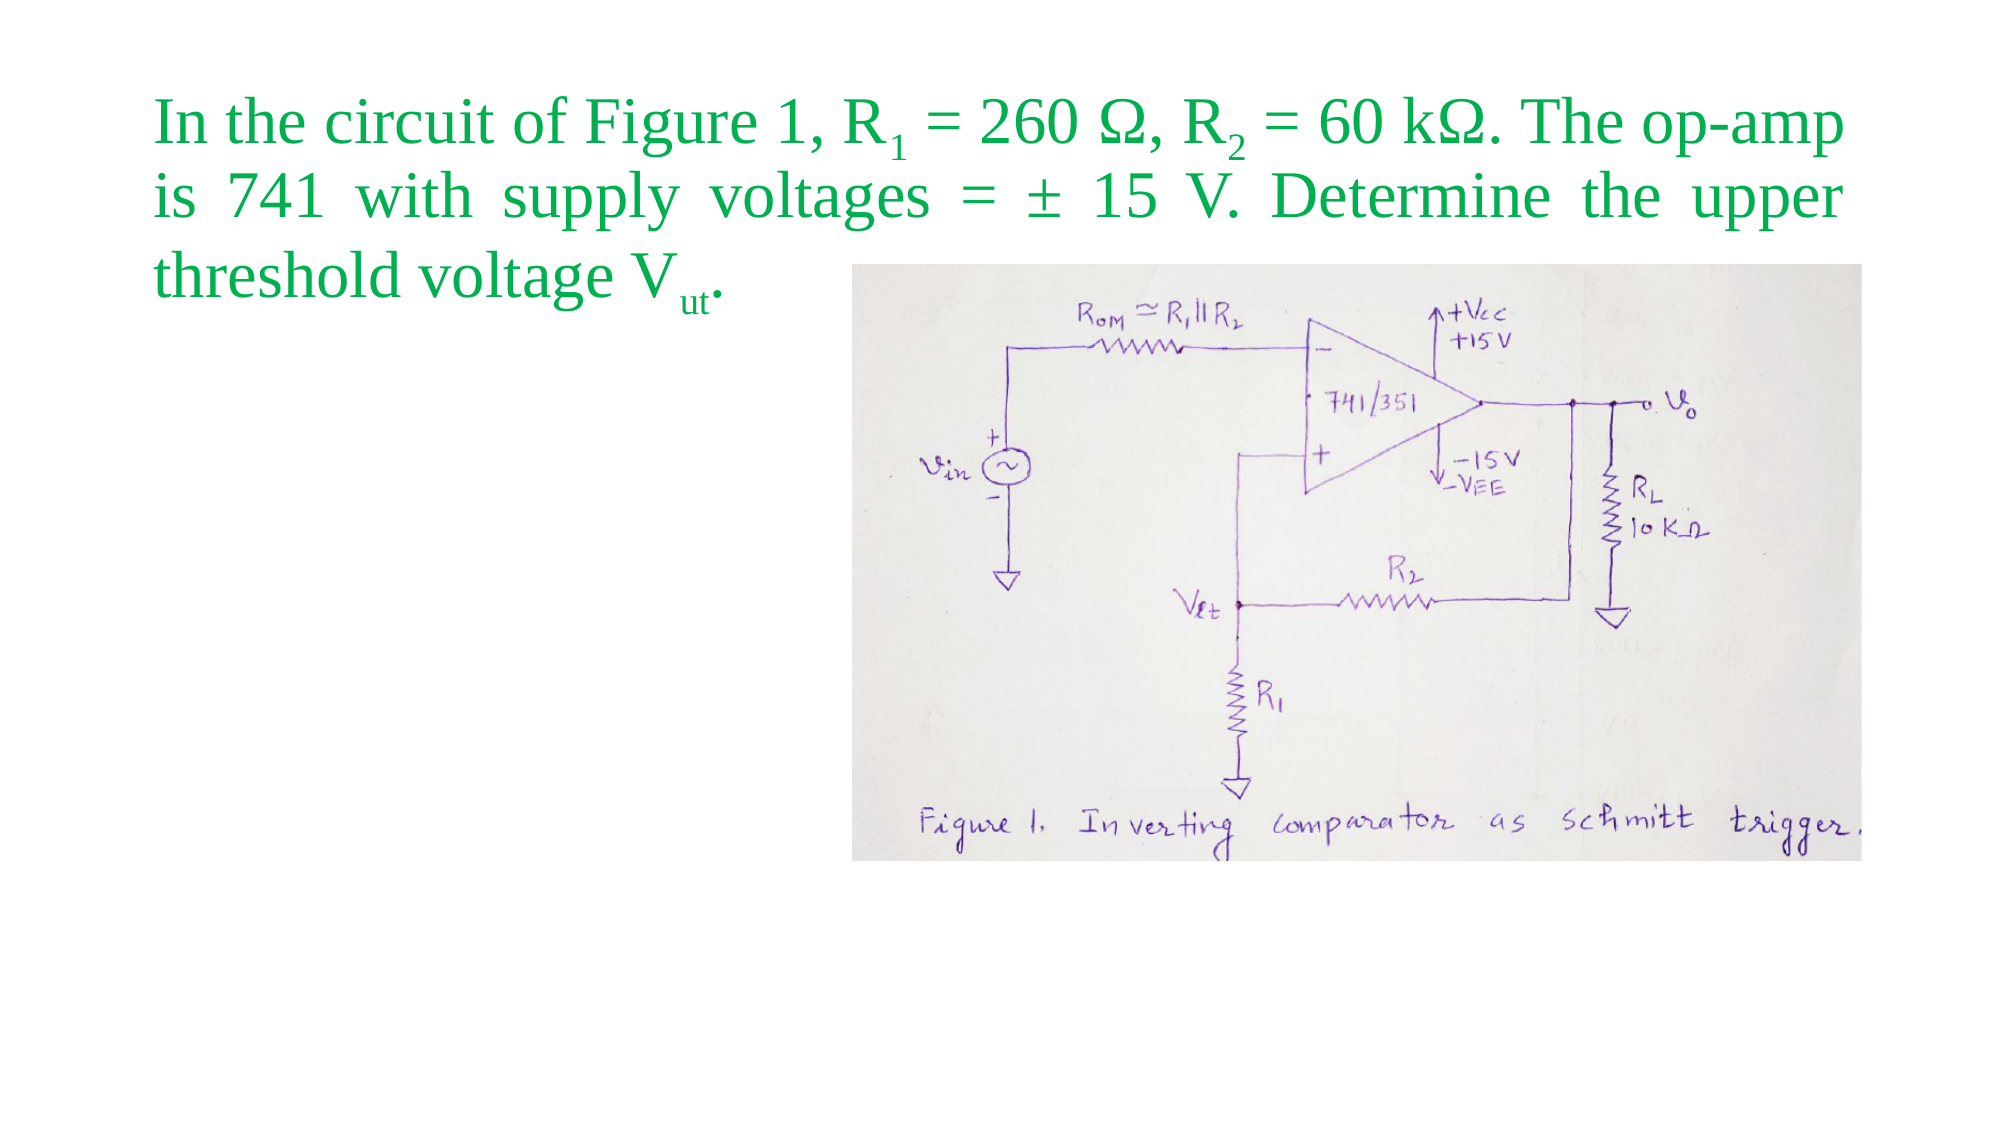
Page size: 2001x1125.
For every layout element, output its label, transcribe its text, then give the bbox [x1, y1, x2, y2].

picture [851, 264, 1862, 861]
text_box In the circuit of Figure 1, R1 = 260 Ω, R2 = 60 kΩ. The op-amp is 741 with supply voltages = ± 15 V. Determine the upper threshold voltage Vut. [138, 94, 1862, 874]
